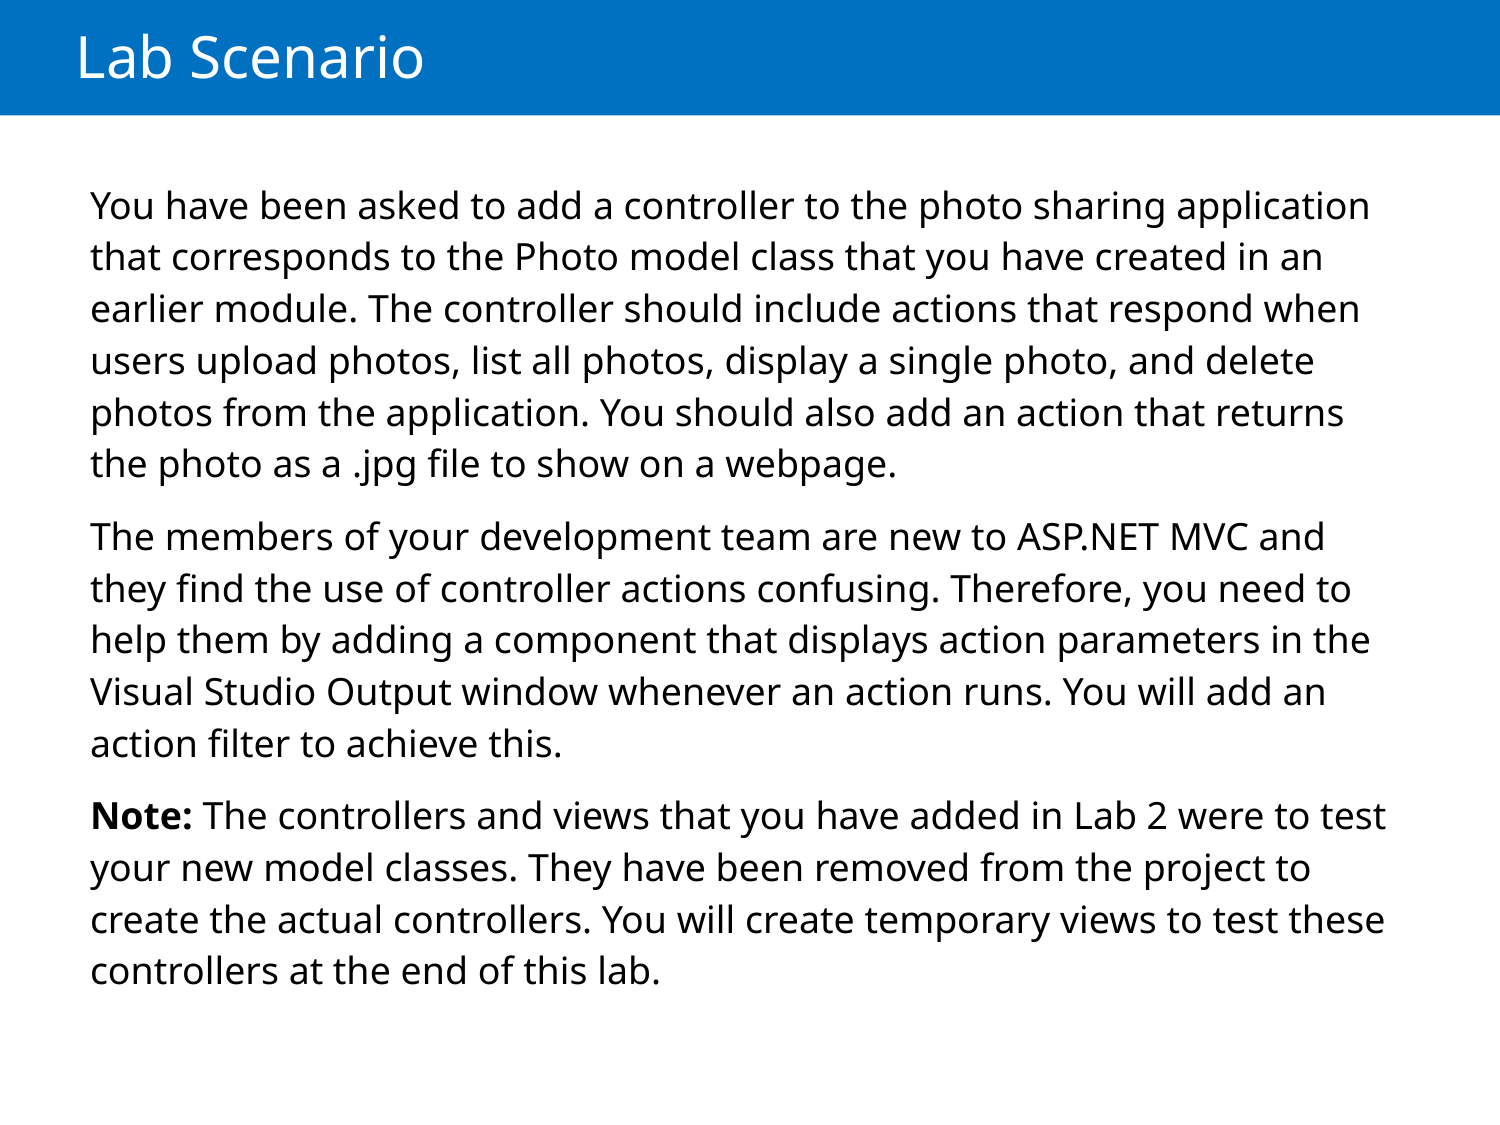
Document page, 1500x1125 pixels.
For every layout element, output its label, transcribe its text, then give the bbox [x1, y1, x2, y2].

title Lab Scenario [75, 0, 1351, 122]
text_box You have been asked to add a controller to the photo sharing application that corresponds to the Photo model class that you have created in an earlier module. The controller should include actions that respond when users upload photos, list all photos, display a single photo, and delete photos from the application. You should also add an action that returns the photo as a .jpg file to show on a webpage. The members of your development team are new to ASP.NET MVC and they find the use of controller actions confusing. Therefore, you need to help them by adding a component that displays action parameters in the Visual Studio Output window whenever an action runs. You will add an action filter to achieve this. Note: The controllers and views that you have added in Lab 2 were to test your new model classes. They have been removed from the project to create the actual controllers. You will create temporary views to test these controllers at the end of this lab. [75, 167, 1408, 1000]
